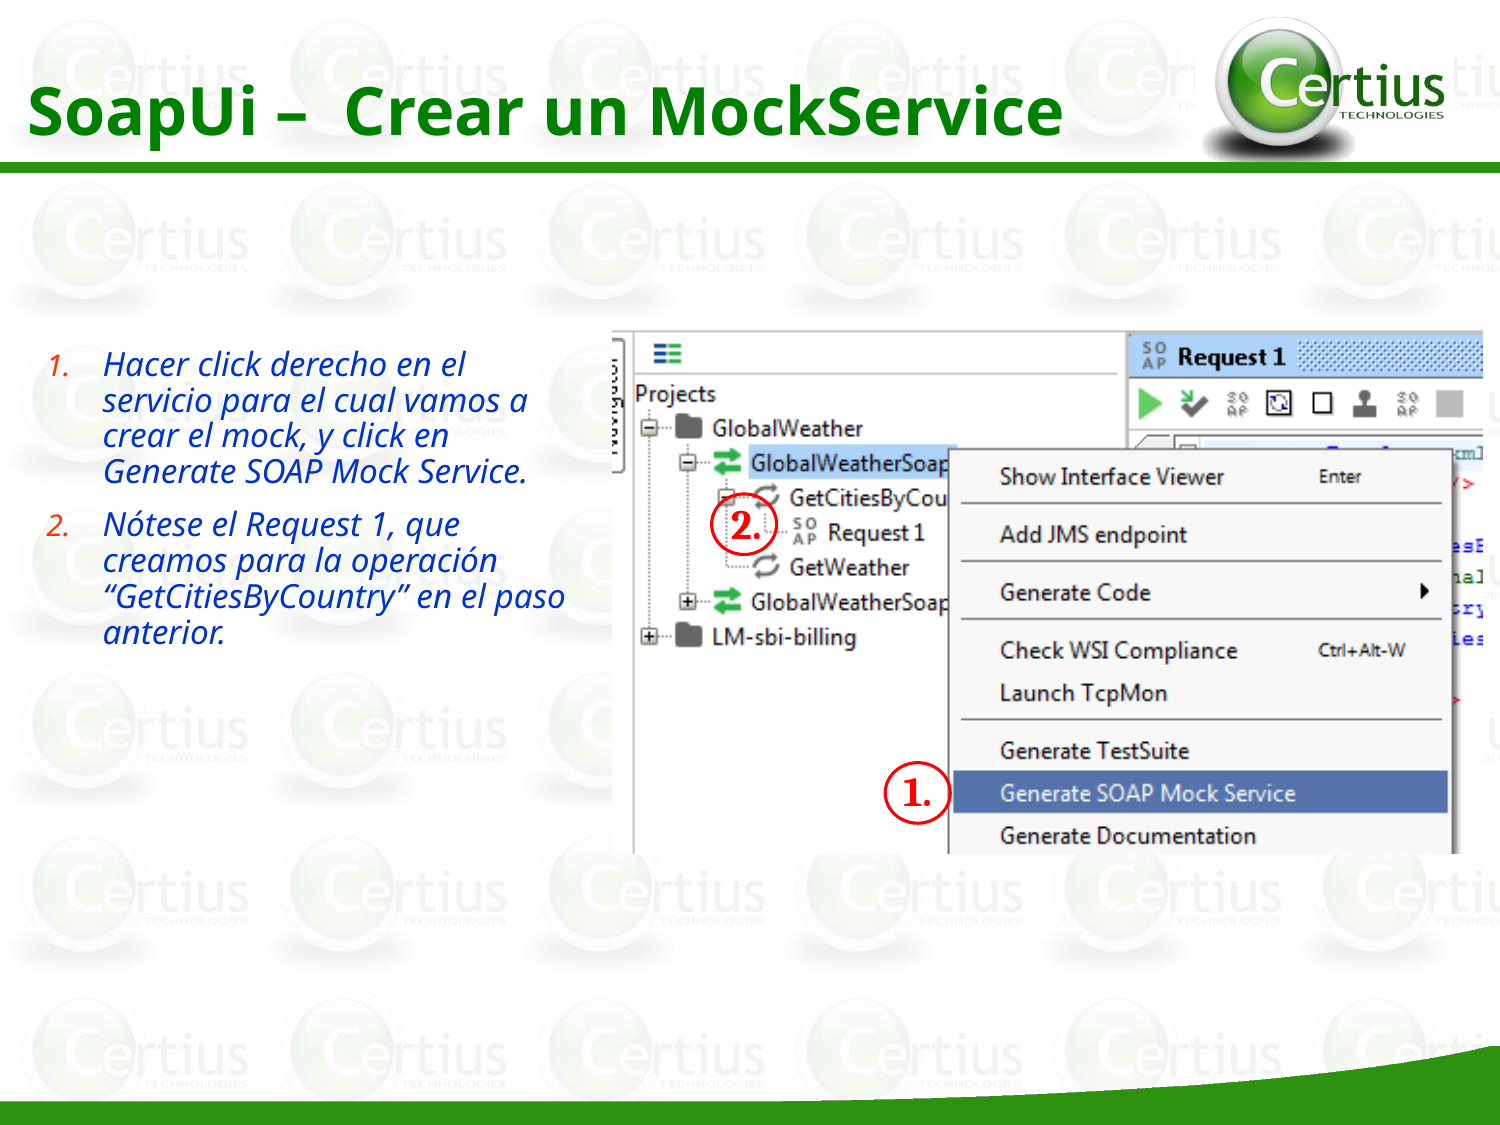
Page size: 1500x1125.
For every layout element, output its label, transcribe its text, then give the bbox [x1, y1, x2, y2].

text_box SoapUi – Crear un MockService [12, 18, 1180, 157]
picture [0, 0, 1500, 1125]
text_box Hacer click derecho en el servicio para el cual vamos a crear el mock, y click en Generate SOAP Mock Service. Nótese el Request 1, que creamos para la operación “GetCitiesByCountry” en el paso anterior. [31, 340, 596, 659]
